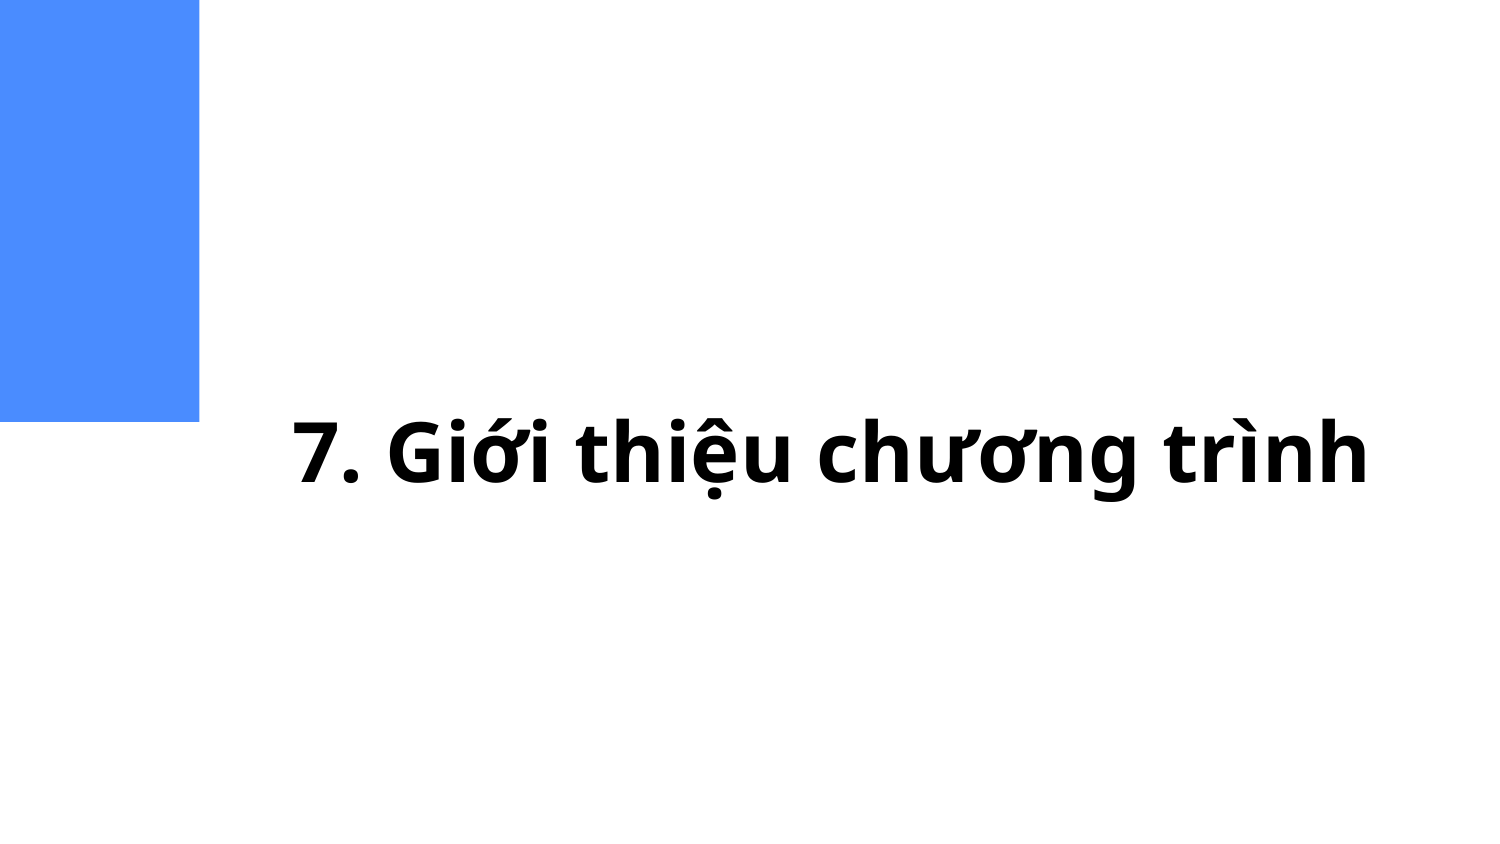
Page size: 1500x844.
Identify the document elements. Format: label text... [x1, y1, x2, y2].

title 7. Giới thiệu chương trình [235, 357, 1430, 514]
